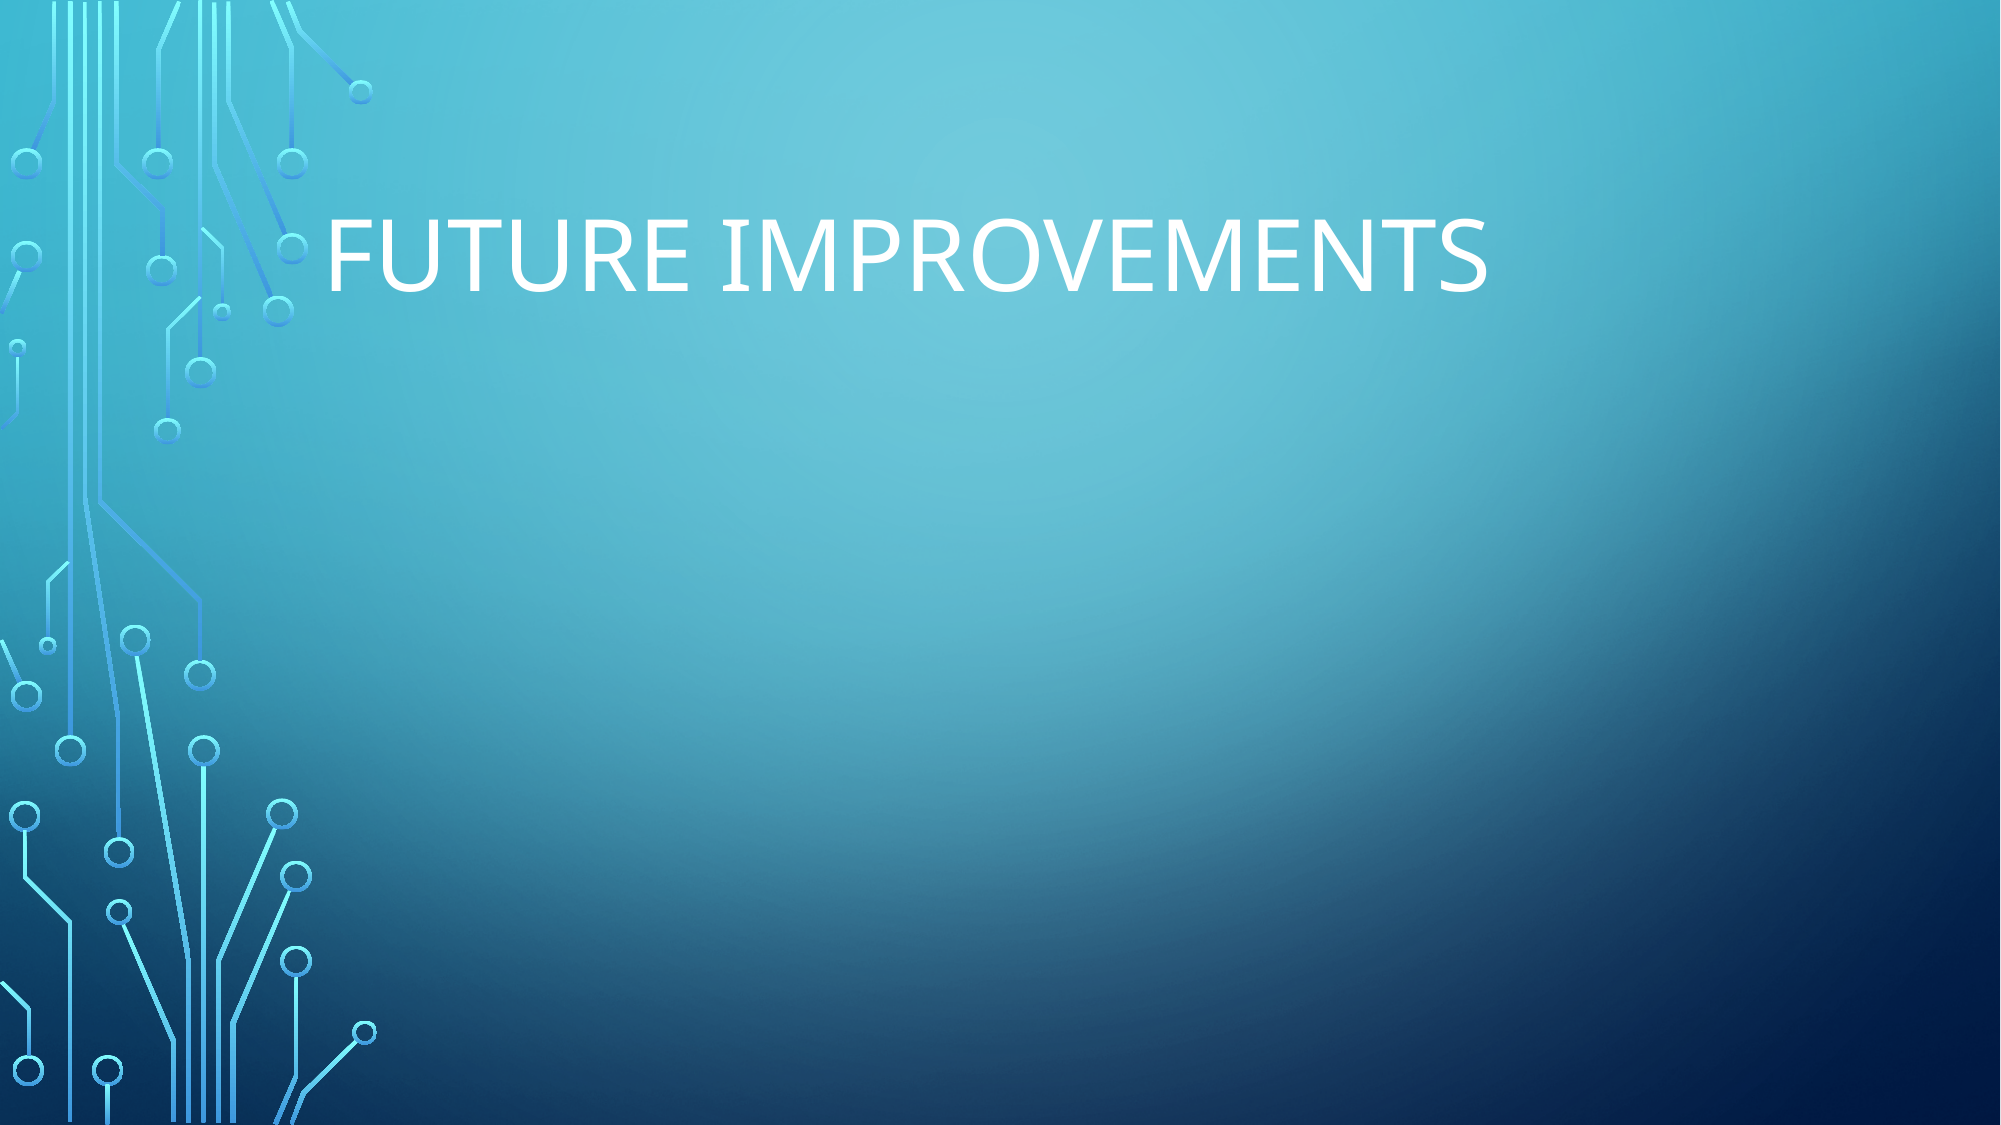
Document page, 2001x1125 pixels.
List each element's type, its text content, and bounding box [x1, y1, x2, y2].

title Future Improvements [307, 178, 1750, 321]
